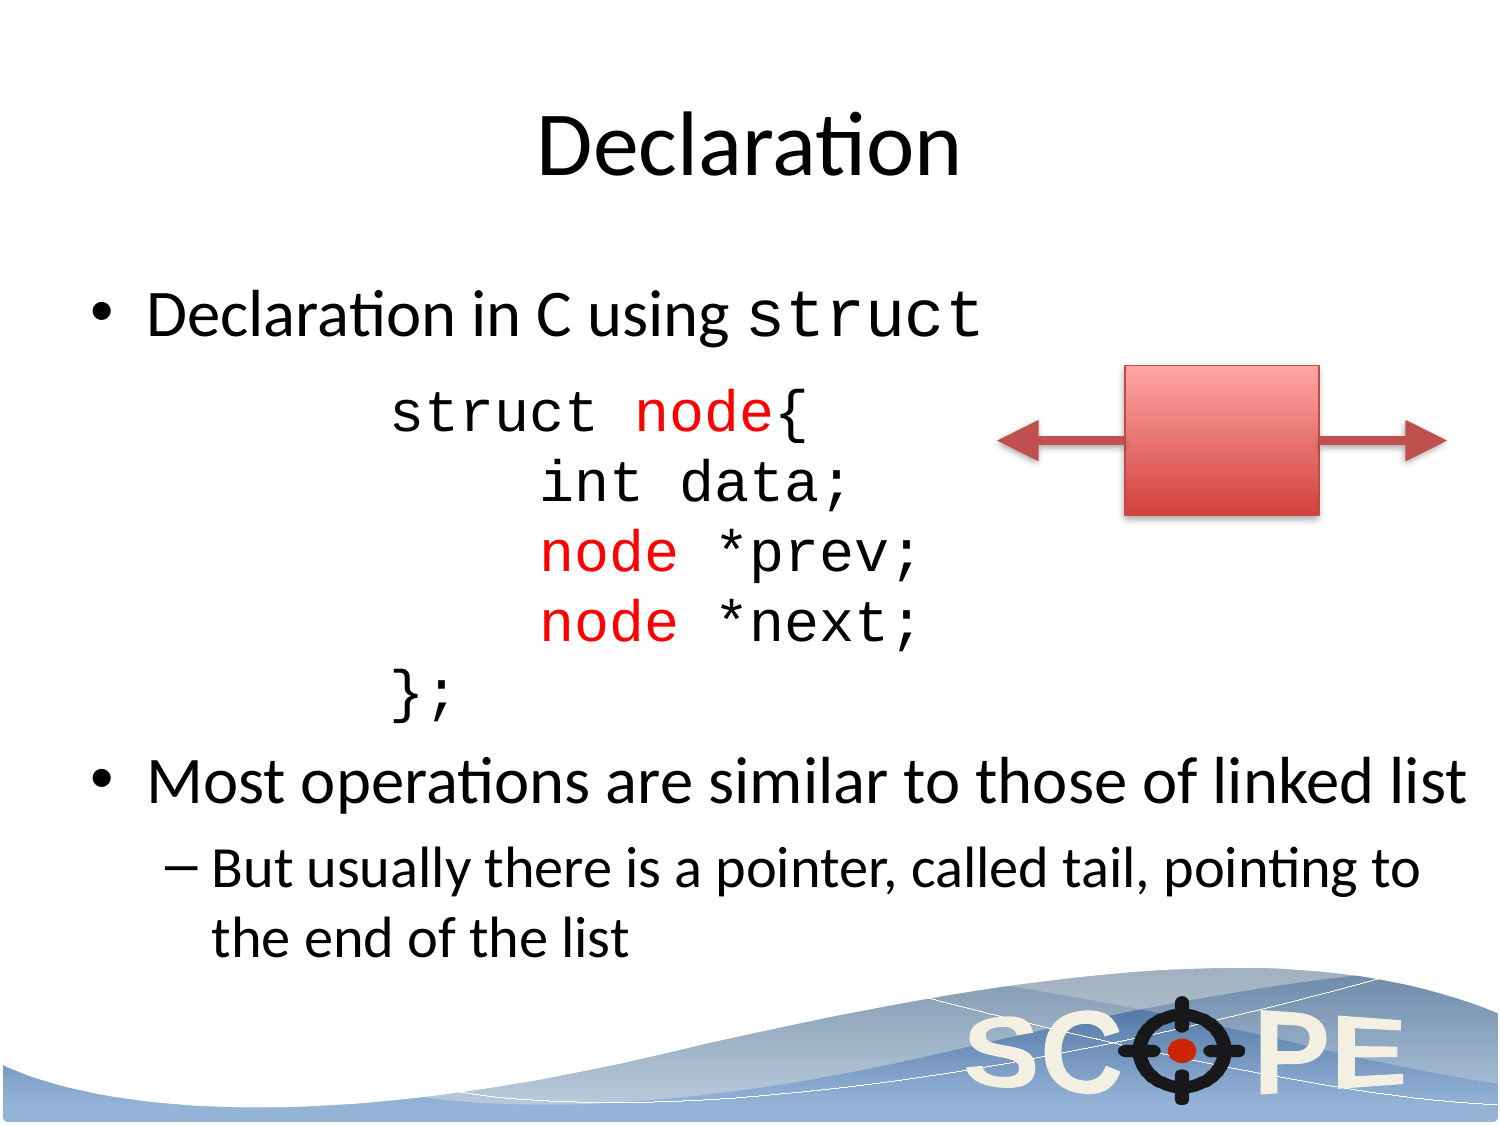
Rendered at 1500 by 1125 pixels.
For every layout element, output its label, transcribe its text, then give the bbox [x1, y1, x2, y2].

list Declaration in C using struct Most operations are similar to those of linked list But usually there is a pointer, called tail, pointing to the end of the list [75, 262, 1500, 1005]
title Declaration [75, 45, 1425, 233]
picture [1118, 1005, 1245, 1105]
text_box [1124, 365, 1320, 516]
text_box struct node{ int data; node *prev; node *next; }; [374, 365, 1125, 731]
